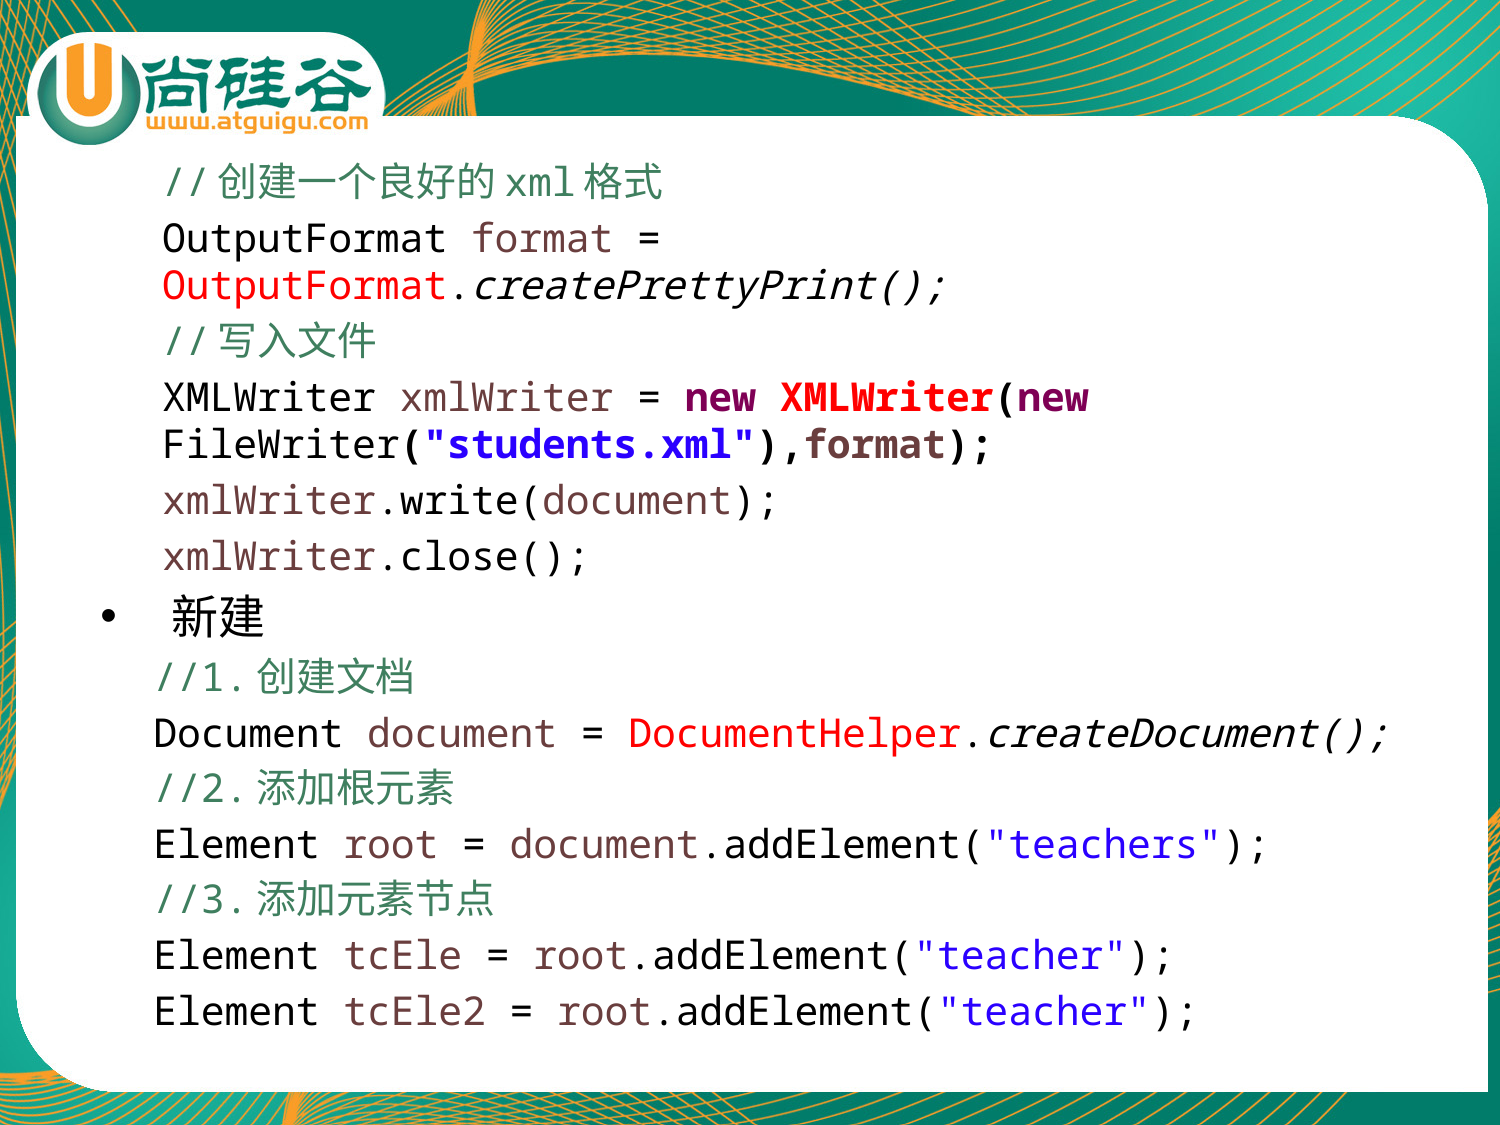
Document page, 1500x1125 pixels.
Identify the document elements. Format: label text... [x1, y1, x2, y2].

list //创建一个良好的xml格式 OutputFormat format = OutputFormat.createPrettyPrint(); //写入文件 XMLWriter xmlWriter = new XMLWriter(new FileWriter("students.xml"),format); xmlWriter.write(document); xmlWriter.close(); 新建 //1.创建文档 Document document = DocumentHelper.createDocument(); //2.添加根元素 Element root = document.addElement("teachers"); //3.添加元素节点 Element tcEle = root.addElement("teacher"); Element tcEle2 = root.addElement("teacher"); [76, 149, 1427, 1071]
picture [0, 0, 1500, 1125]
